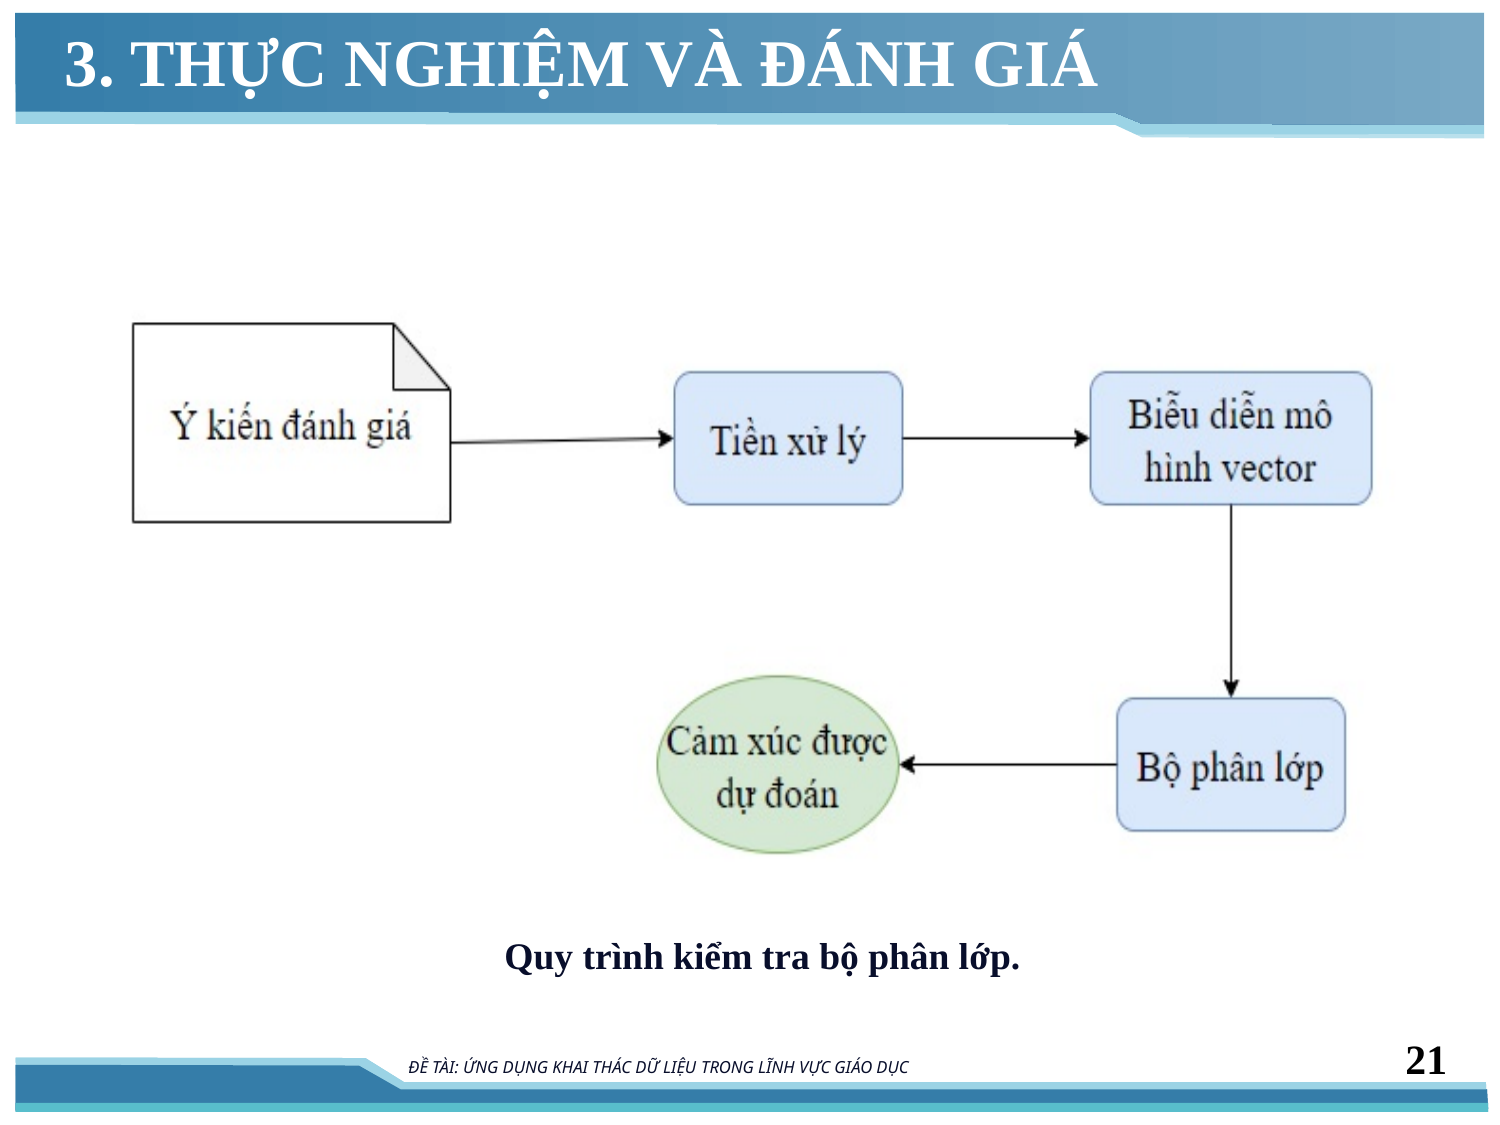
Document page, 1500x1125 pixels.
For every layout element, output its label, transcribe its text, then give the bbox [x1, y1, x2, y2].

slide_number 21 [1374, 1024, 1463, 1086]
text_box Quy trình kiểm tra bộ phân lớp. [287, 934, 1238, 985]
picture [87, 224, 1413, 926]
title 3. THỰC NGHIỆM VÀ ĐÁNH GIÁ [50, 12, 1300, 118]
